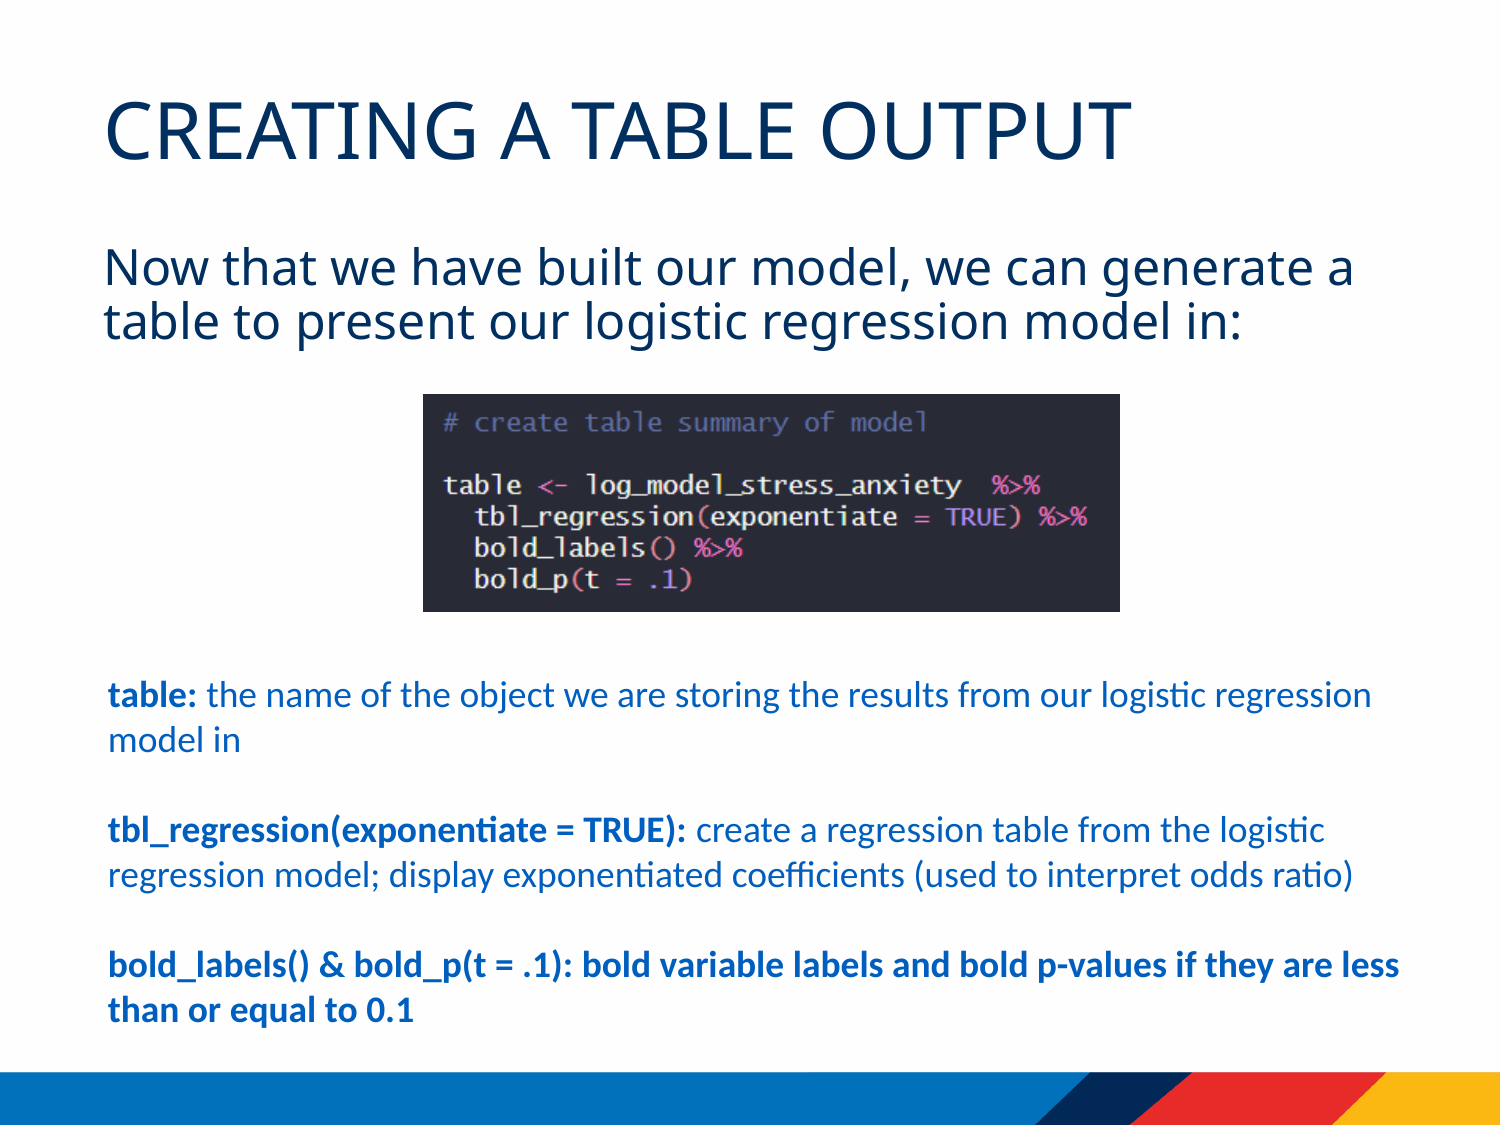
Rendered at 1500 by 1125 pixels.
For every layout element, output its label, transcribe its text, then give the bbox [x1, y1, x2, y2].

list Now that we have built our model, we can generate a table to present our logistic regression model in: [103, 241, 1400, 362]
text_box table: the name of the object we are storing the results from our logistic regression model in tbl_regression(exponentiate = TRUE): create a regression table from the logistic regression model; display exponentiated coefficients (used to interpret odds ratio) bold_labels() & bold_p(t = .1): bold variable labels and bold p-values if they are less than or equal to 0.1 [93, 662, 1481, 1083]
picture [0, 0, 1500, 1125]
title Creating a table output [103, 90, 1400, 203]
